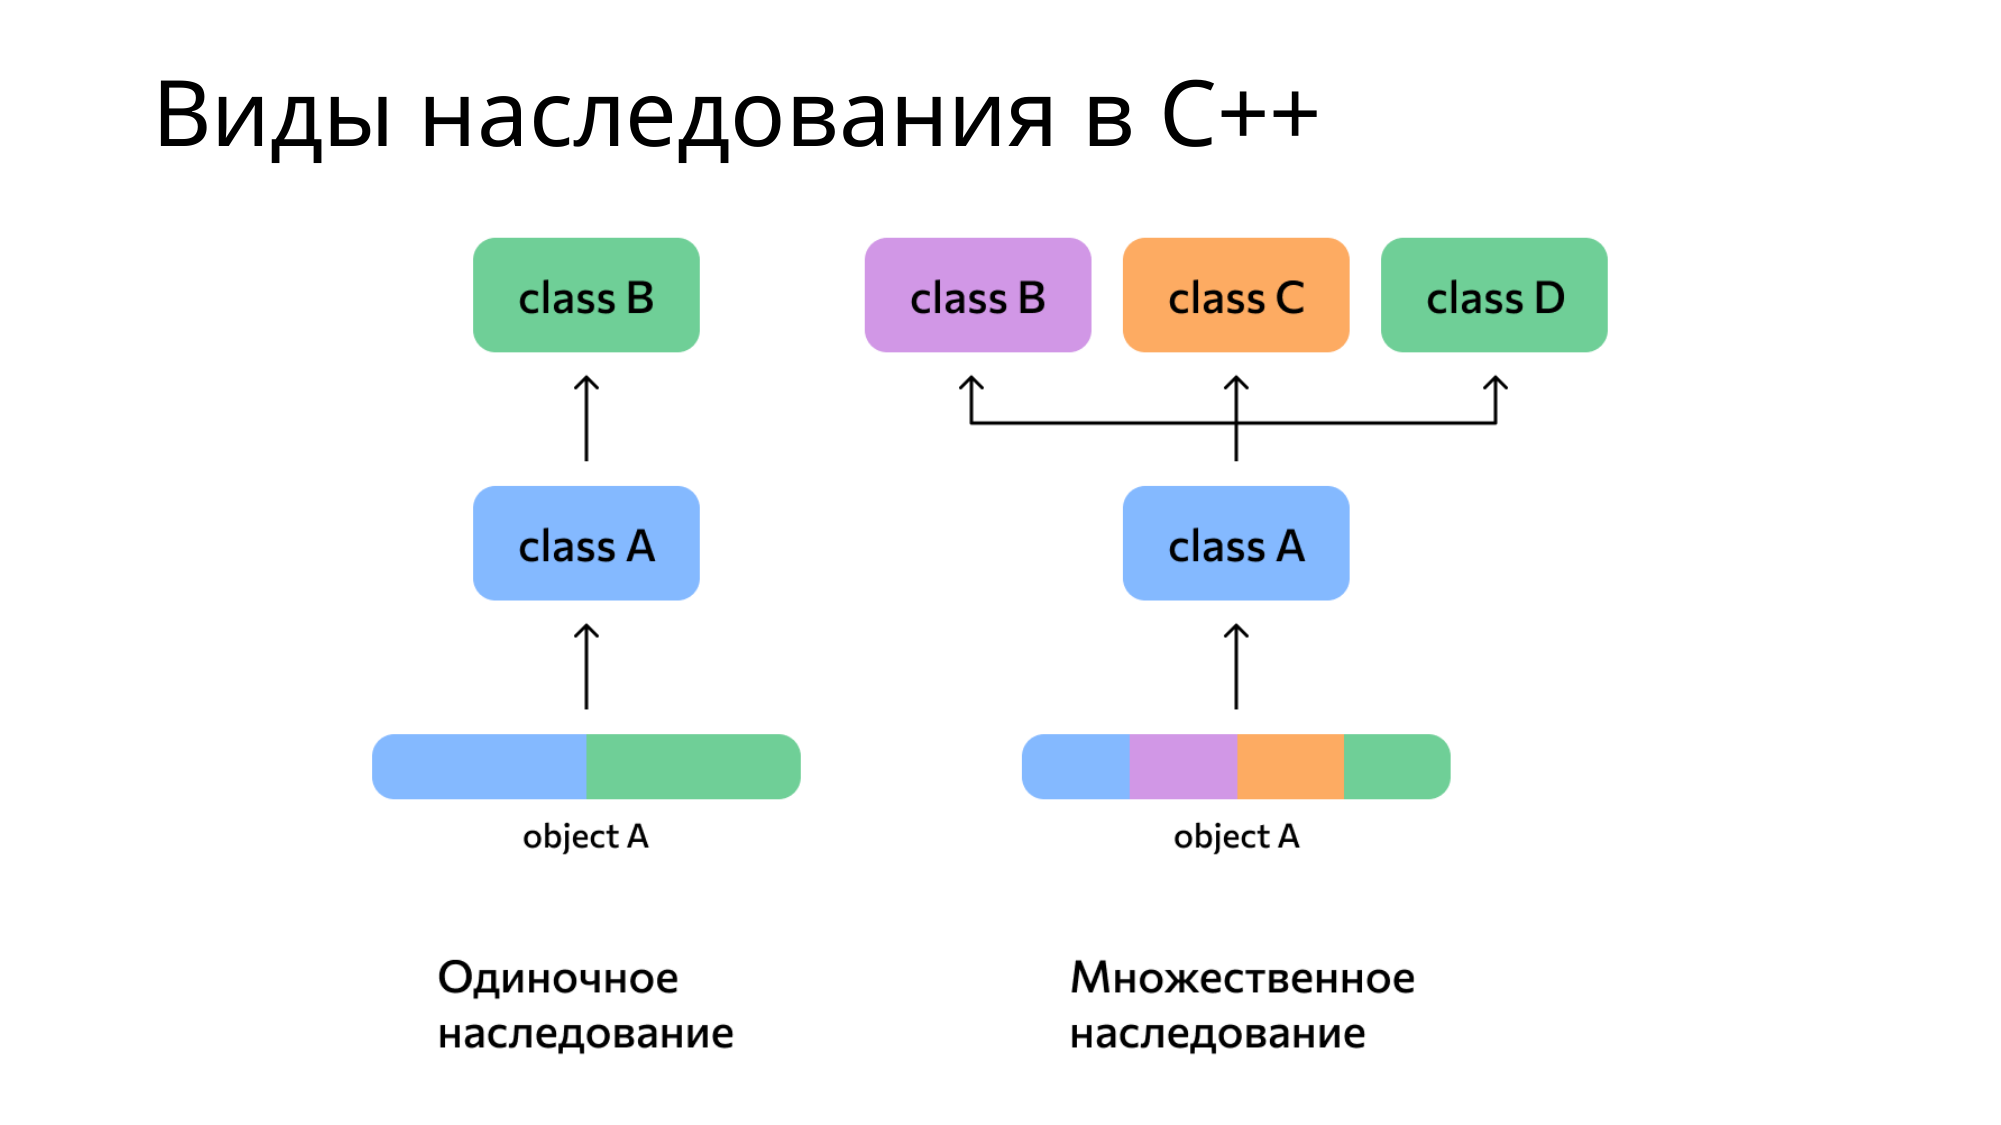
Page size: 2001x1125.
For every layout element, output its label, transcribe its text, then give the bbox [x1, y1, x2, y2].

picture [279, 157, 1701, 1125]
text_box Виды наследования в С++ [137, 59, 1863, 278]
